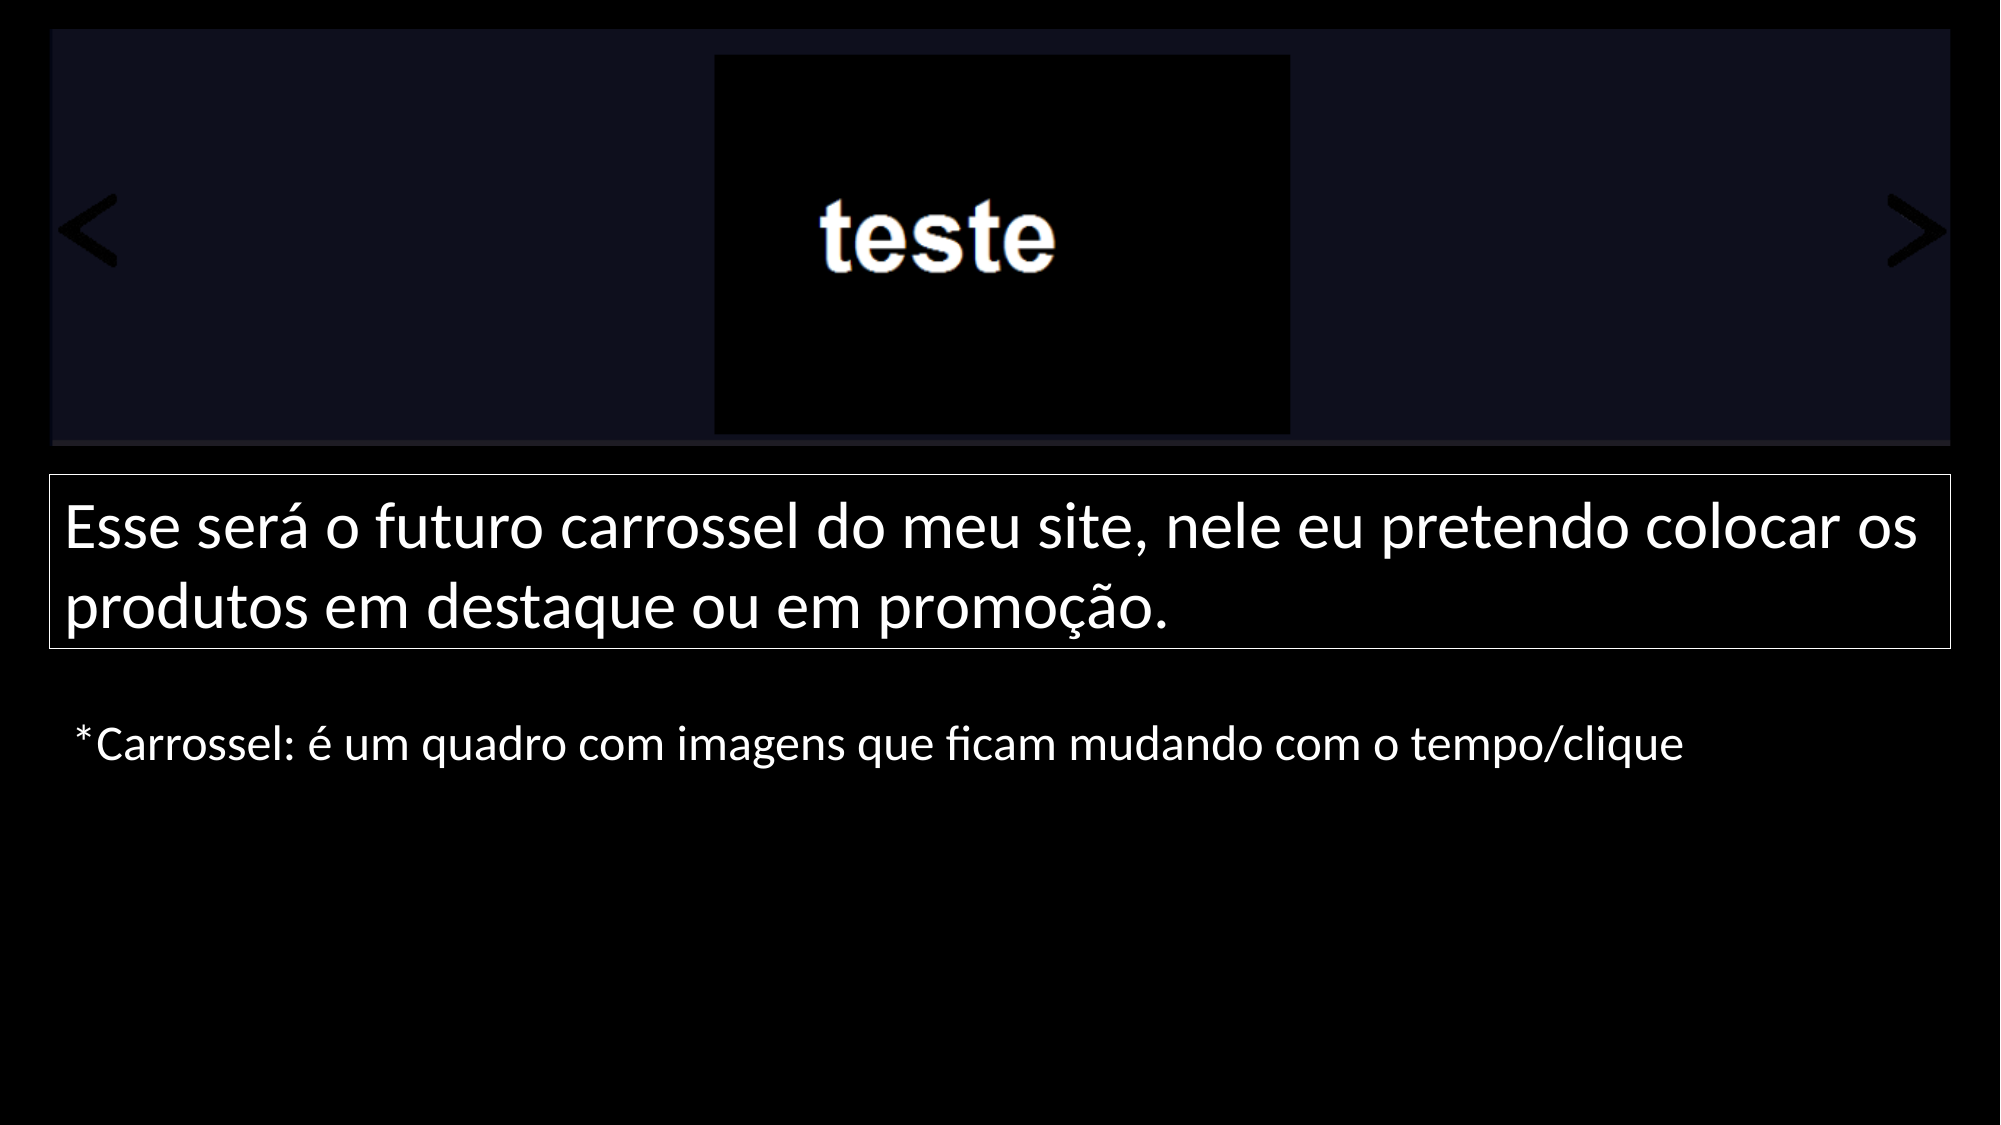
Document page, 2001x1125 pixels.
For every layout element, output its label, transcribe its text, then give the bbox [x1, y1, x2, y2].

text_box *Carrossel: é um quadro com imagens que ficam mudando com o tempo/clique [56, 703, 1700, 778]
picture [49, 29, 1951, 446]
text_box Esse será o futuro carrossel do meu site, nele eu pretendo colocar os produtos em destaque ou em promoção. [49, 474, 1951, 649]
